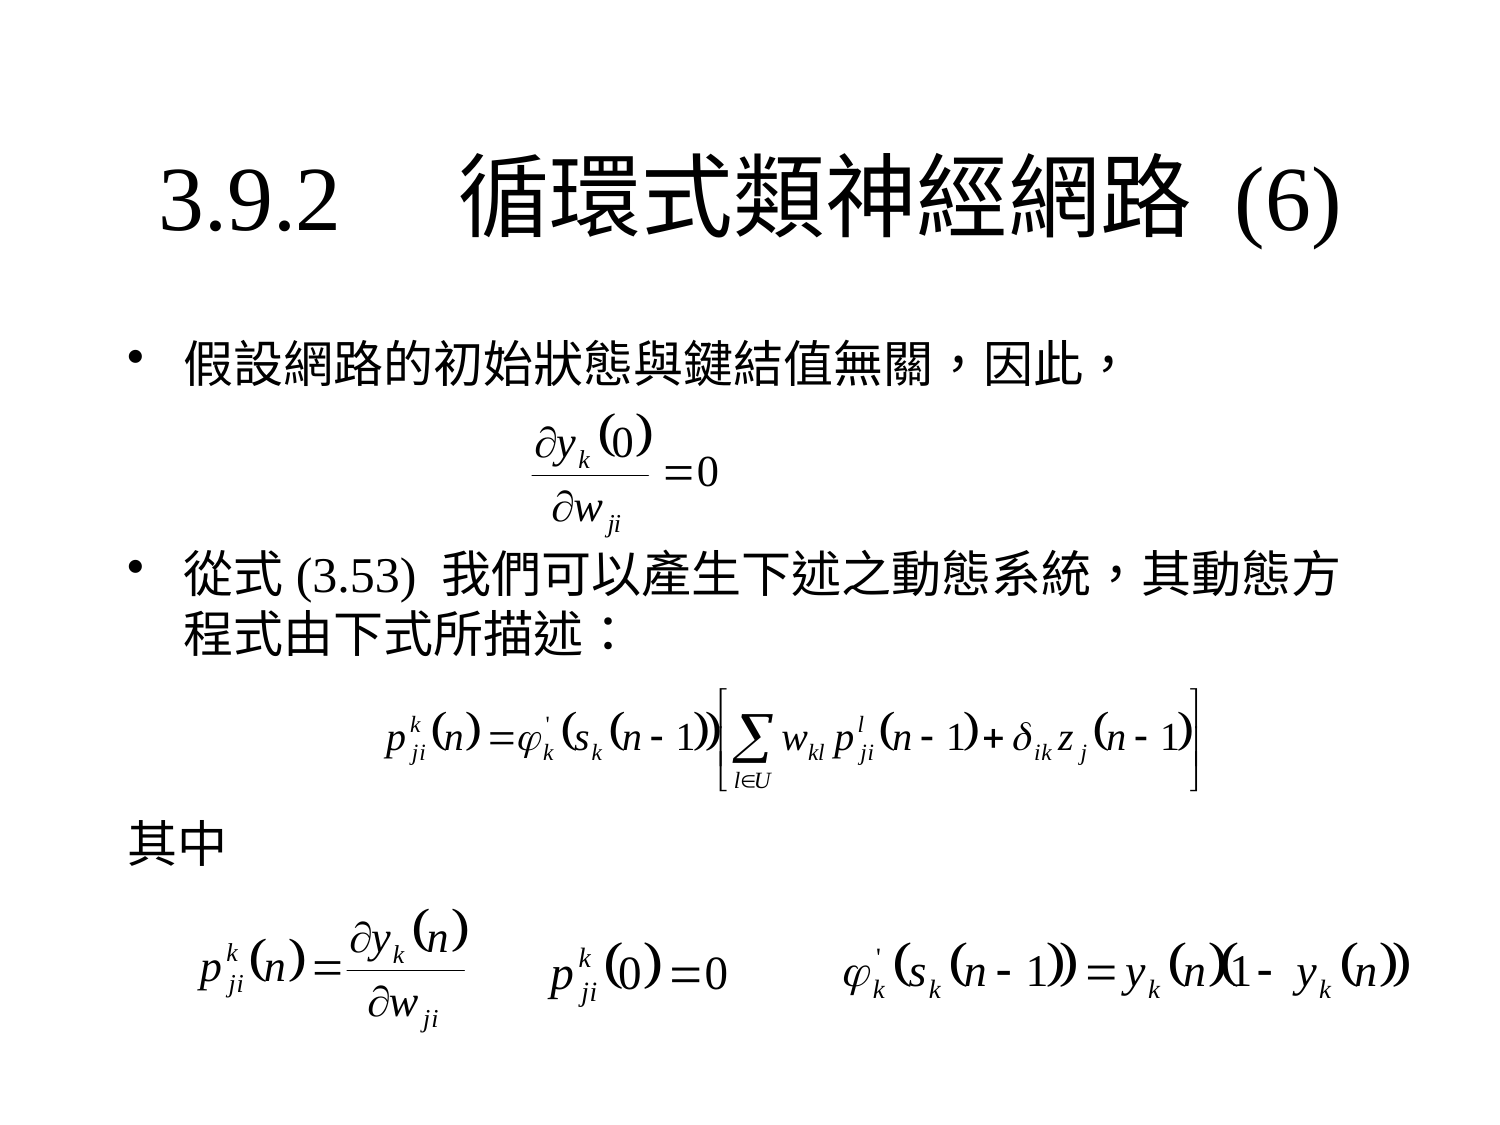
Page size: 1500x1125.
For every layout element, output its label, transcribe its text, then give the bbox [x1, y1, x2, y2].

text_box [537, 937, 738, 1018]
title 3.9.2 循環式類神經網路 (6) [112, 99, 1388, 288]
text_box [524, 412, 726, 546]
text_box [374, 680, 1213, 801]
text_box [187, 907, 476, 1041]
list 假設網路的初始狀態與鍵結值無關，因此， 從式(3.53) 我們可以產生下述之動態系統，其動態方程式由下式所描述： 其中 [112, 324, 1388, 1000]
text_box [837, 937, 1413, 1010]
